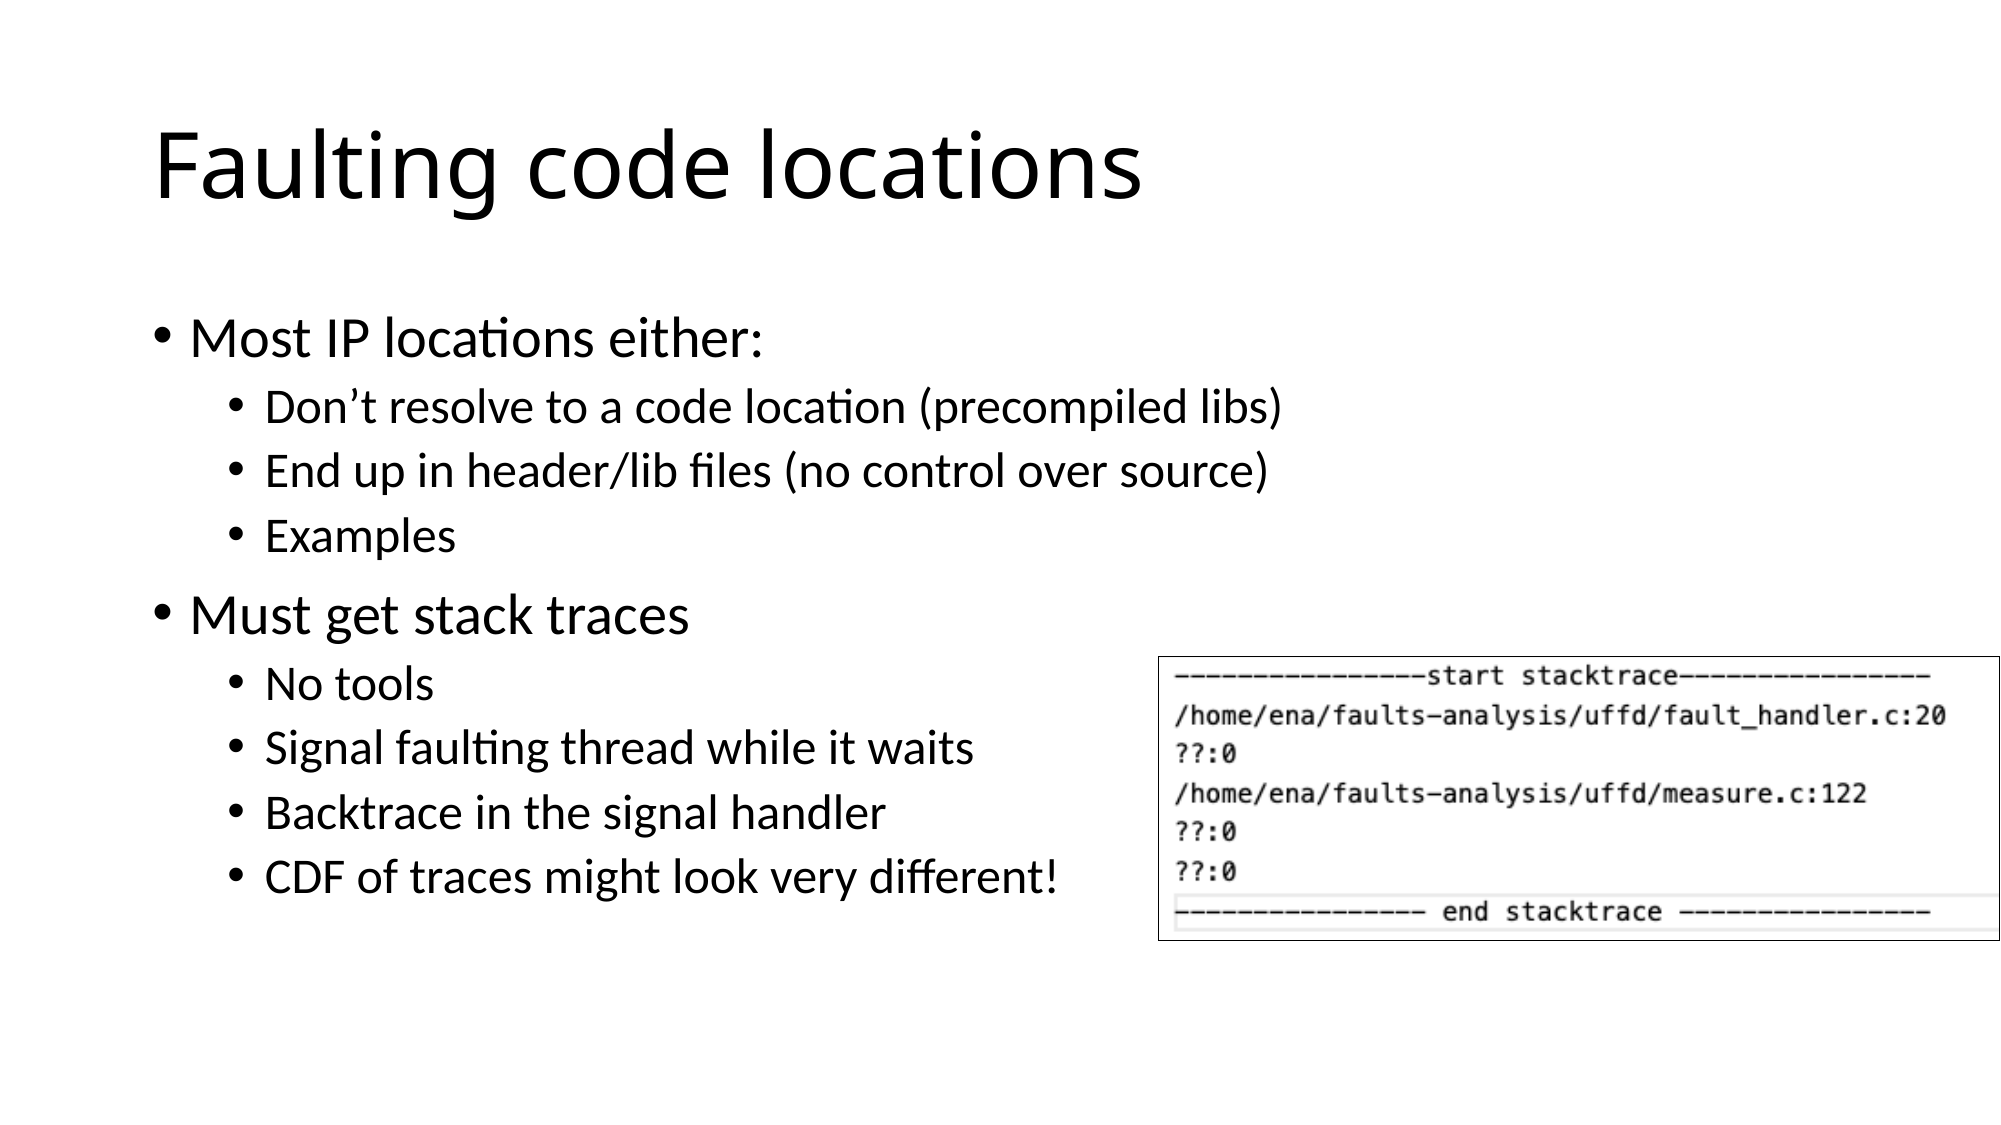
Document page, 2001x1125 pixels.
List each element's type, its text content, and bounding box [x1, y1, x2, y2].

title Faulting code locations [137, 59, 1863, 278]
picture [1157, 656, 2000, 941]
list Most IP locations either: Don’t resolve to a code location (precompiled libs) End up in header/lib files (no control over source) Examples Must get stack traces No tools Signal faulting thread while it waits Backtrace in the signal handler CDF of traces might look very different! [137, 299, 1863, 1014]
